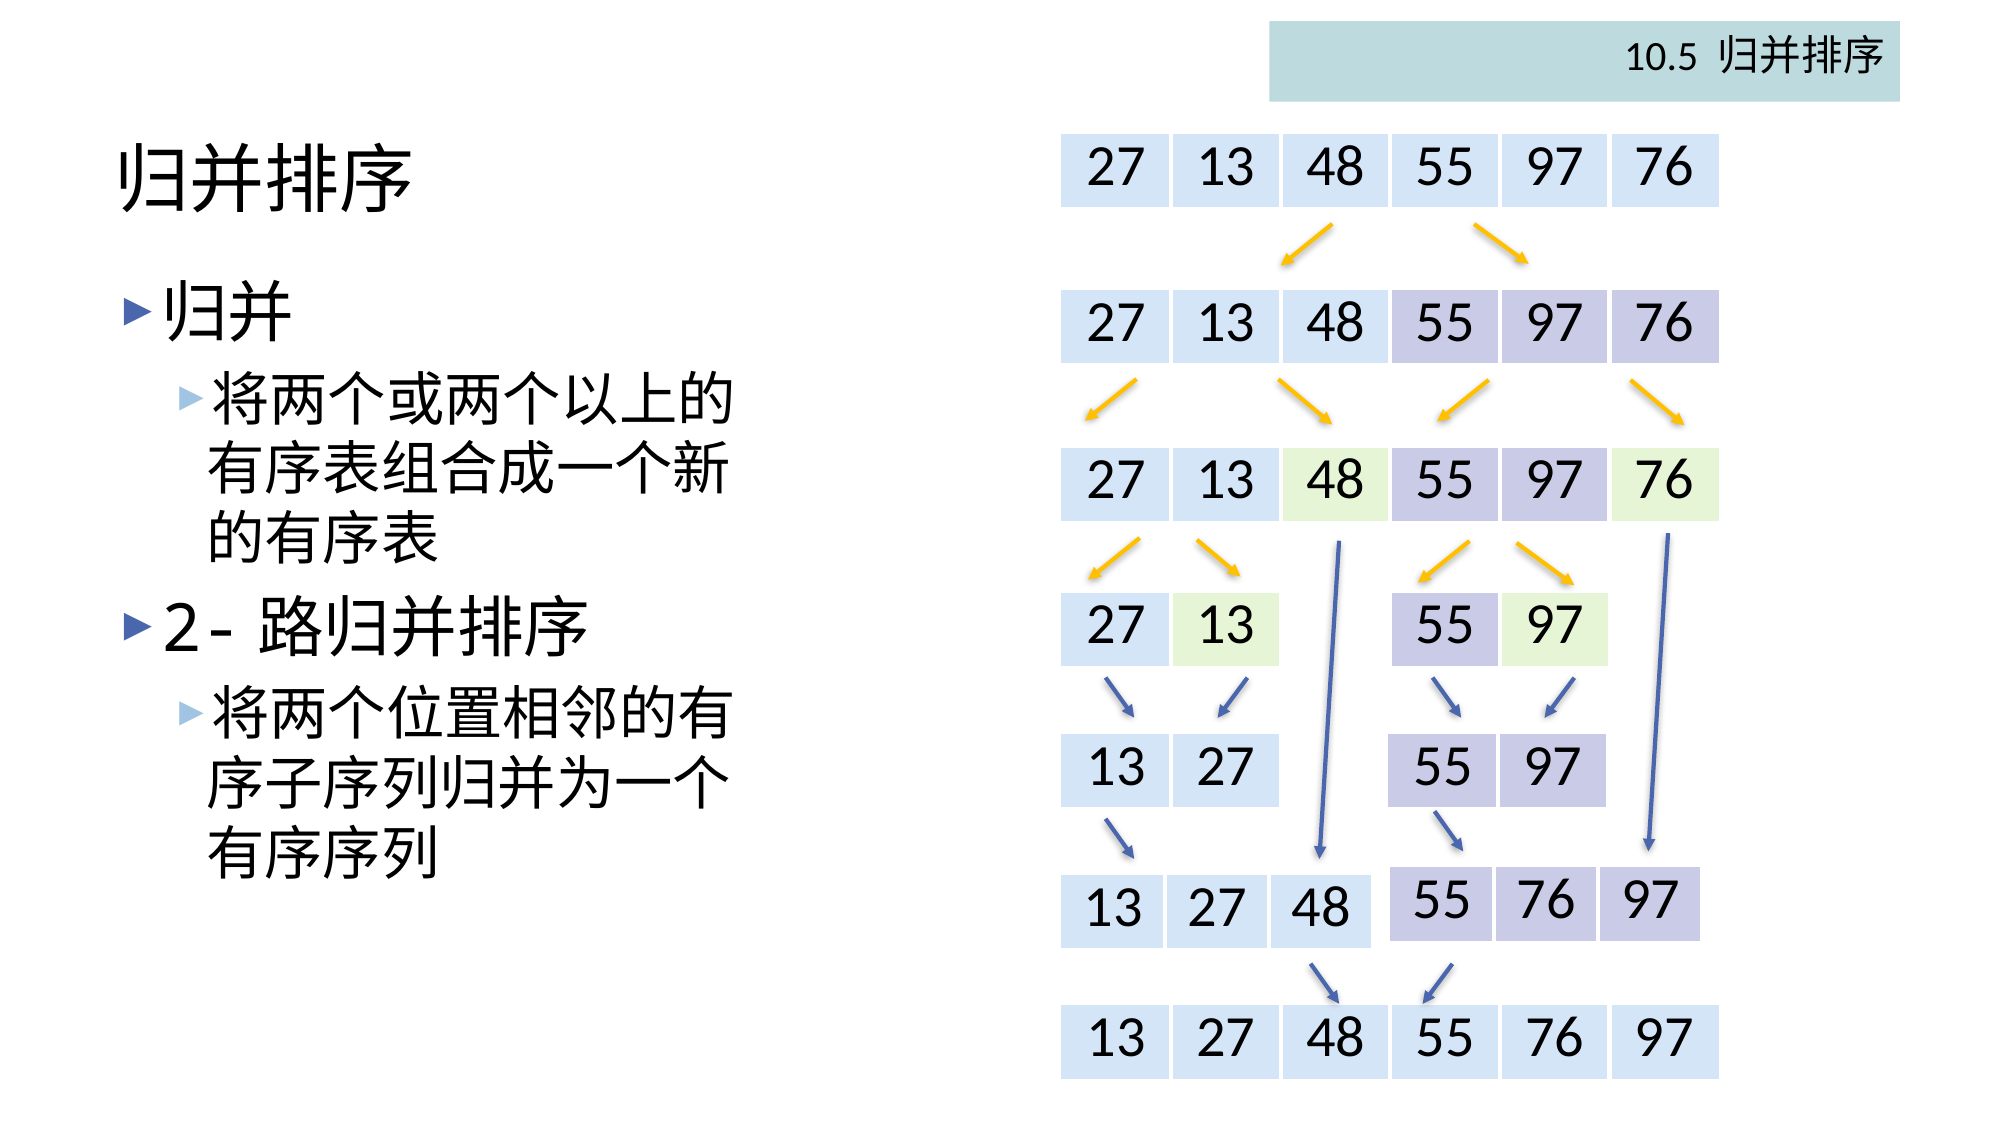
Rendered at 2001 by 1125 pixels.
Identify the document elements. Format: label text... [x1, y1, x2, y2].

table_header 97 [1500, 734, 1606, 807]
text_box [1217, 677, 1248, 719]
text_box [1319, 540, 1340, 860]
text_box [1196, 539, 1241, 577]
table_header 27 [1061, 290, 1169, 363]
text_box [1648, 532, 1669, 852]
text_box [1280, 223, 1333, 266]
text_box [1422, 963, 1453, 1005]
table_header 13 [1061, 875, 1163, 948]
table_header 55 [1392, 134, 1498, 207]
table_header 97 [1502, 290, 1607, 363]
table_header 55 [1392, 1005, 1498, 1079]
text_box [1278, 378, 1333, 425]
table_header 27 [1173, 1005, 1279, 1079]
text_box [1516, 542, 1575, 586]
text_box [1473, 223, 1529, 265]
table_header 76 [1612, 290, 1719, 363]
table_header 13 [1061, 1005, 1169, 1079]
list 10.5 归并排序 [1269, 21, 1900, 102]
table_header 76 [1612, 448, 1719, 521]
table_header 55 [1392, 448, 1498, 521]
table_header 76 [1612, 134, 1719, 207]
table_header 13 [1173, 290, 1279, 363]
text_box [1544, 677, 1575, 719]
table_header 48 [1283, 134, 1388, 207]
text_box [1436, 379, 1489, 422]
title 归并排序 [99, 120, 1900, 233]
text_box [1087, 537, 1140, 580]
table_header 55 [1390, 867, 1492, 941]
table_header 13 [1173, 593, 1279, 666]
table_header 27 [1061, 593, 1169, 666]
table_header 97 [1612, 1005, 1719, 1079]
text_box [1105, 677, 1135, 718]
table_header 48 [1283, 290, 1388, 363]
table_header 13 [1173, 134, 1279, 207]
table_header 27 [1167, 875, 1267, 948]
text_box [1310, 963, 1340, 1005]
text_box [1105, 818, 1135, 860]
table_header 27 [1061, 134, 1169, 207]
table_header 55 [1392, 593, 1498, 666]
table_header 55 [1392, 290, 1498, 363]
table_header 13 [1061, 734, 1169, 807]
table_header 48 [1283, 448, 1388, 521]
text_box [1434, 810, 1464, 852]
table_header 97 [1600, 867, 1700, 941]
table_header 55 [1388, 734, 1496, 807]
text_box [1432, 677, 1462, 718]
list 归并 将两个或两个以上的有序表组合成一个新的有序表 2-路归并排序 将两个位置相邻的有序子序列归并为一个有序序列 [99, 262, 786, 1030]
table_header 97 [1502, 448, 1607, 521]
table_header 76 [1496, 867, 1596, 941]
table_header 27 [1173, 734, 1279, 807]
table_header 97 [1502, 134, 1607, 207]
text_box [1630, 379, 1685, 426]
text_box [1084, 378, 1137, 421]
table_header 48 [1283, 1005, 1388, 1079]
table_header 48 [1271, 875, 1371, 948]
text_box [1417, 540, 1470, 583]
table_header 27 [1061, 448, 1169, 521]
table_header 76 [1502, 1005, 1607, 1079]
table_header 97 [1502, 593, 1608, 666]
table_header 13 [1173, 448, 1279, 521]
